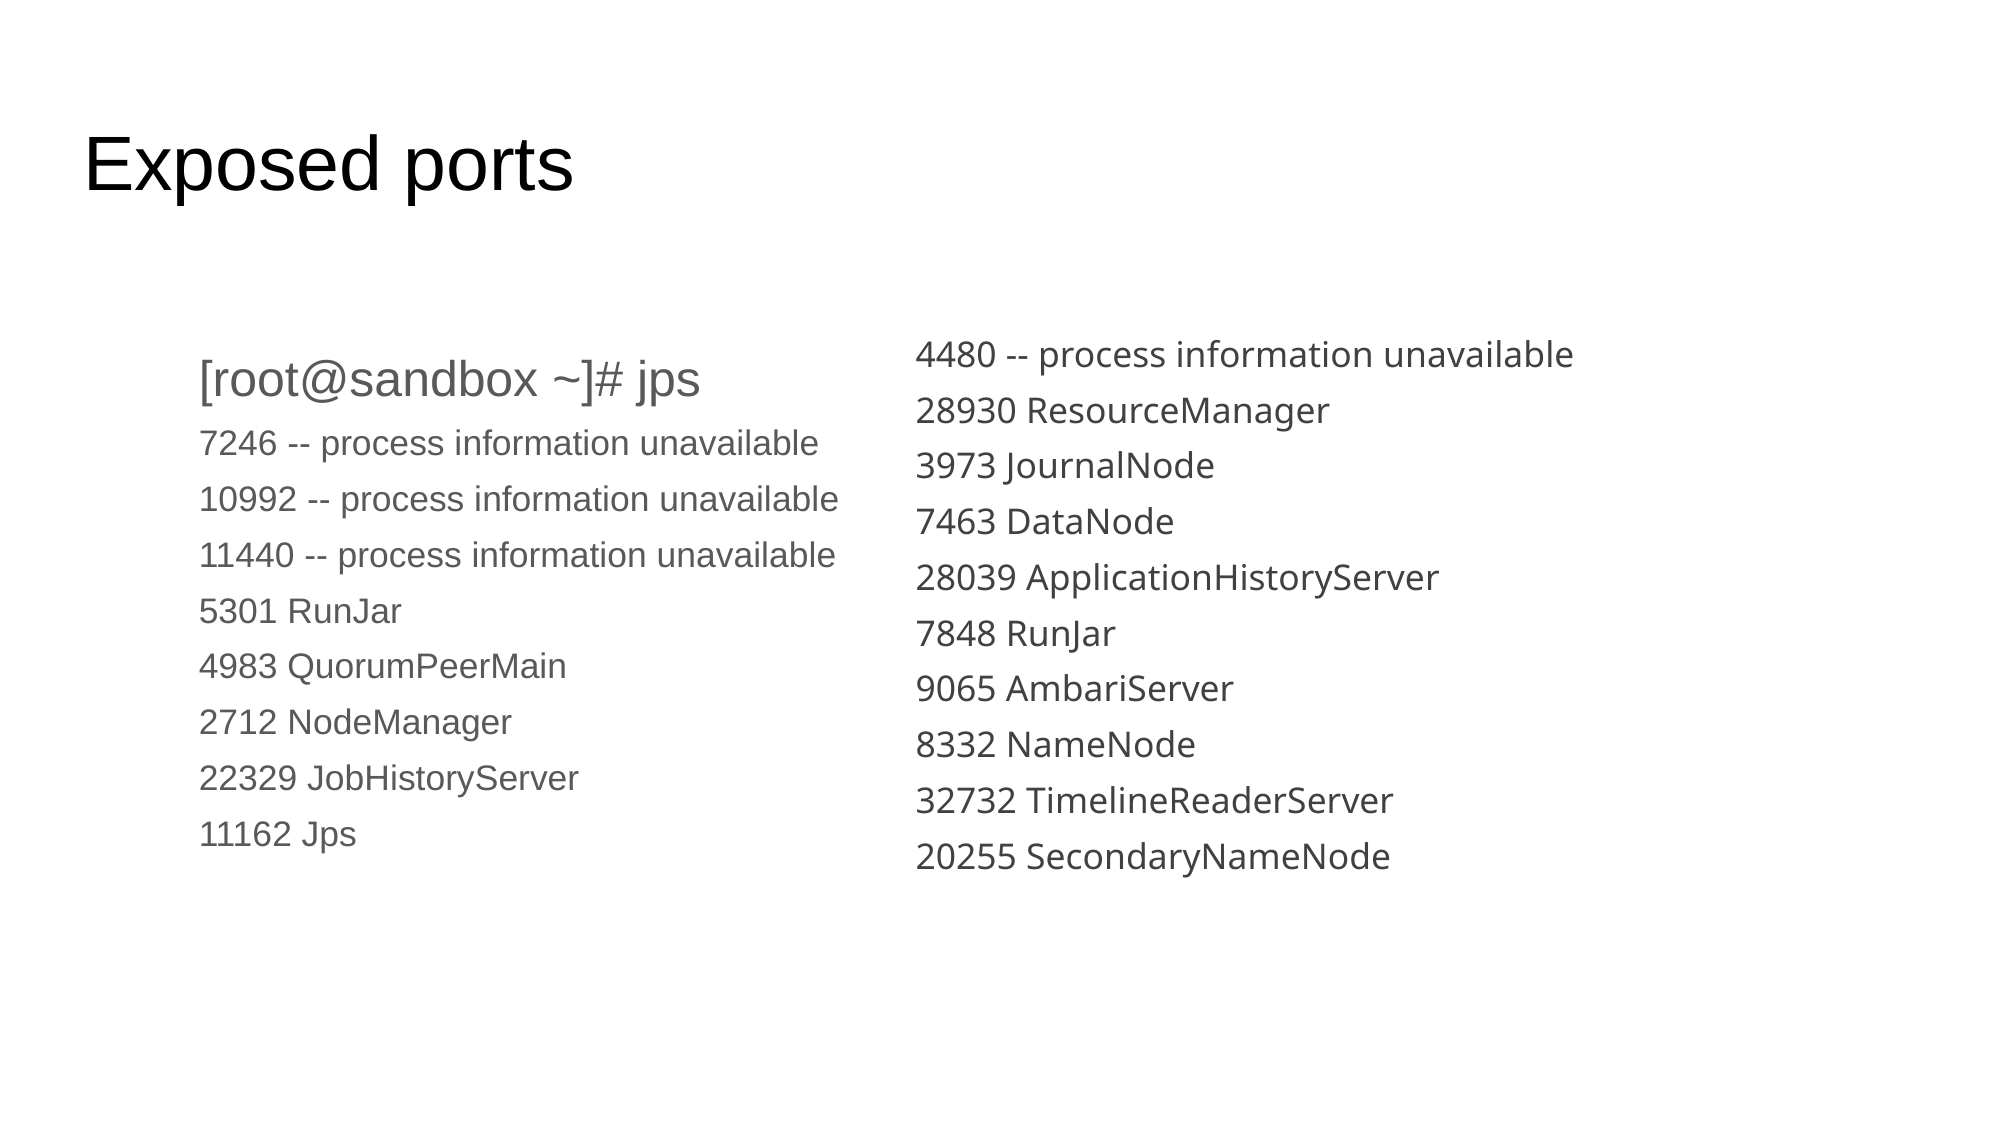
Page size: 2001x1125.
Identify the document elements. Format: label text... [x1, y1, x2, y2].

title Exposed ports [68, 97, 1932, 223]
list [root@sandbox ~]# jps 7246 -- process information unavailable 10992 -- process information unavailable 11440 -- process information unavailable 5301 RunJar 4983 QuorumPeerMain 2712 NodeManager 22329 JobHistoryServer 11162 Jps [183, 346, 878, 1061]
text_box 4480 -- process information unavailable 28930 ResourceManager 3973 JournalNode 7463 DataNode 28039 ApplicationHistoryServer 7848 RunJar 9065 AmbariServer 8332 NameNode 32732 TimelineReaderServer 20255 SecondaryNameNode [900, 321, 1809, 1004]
